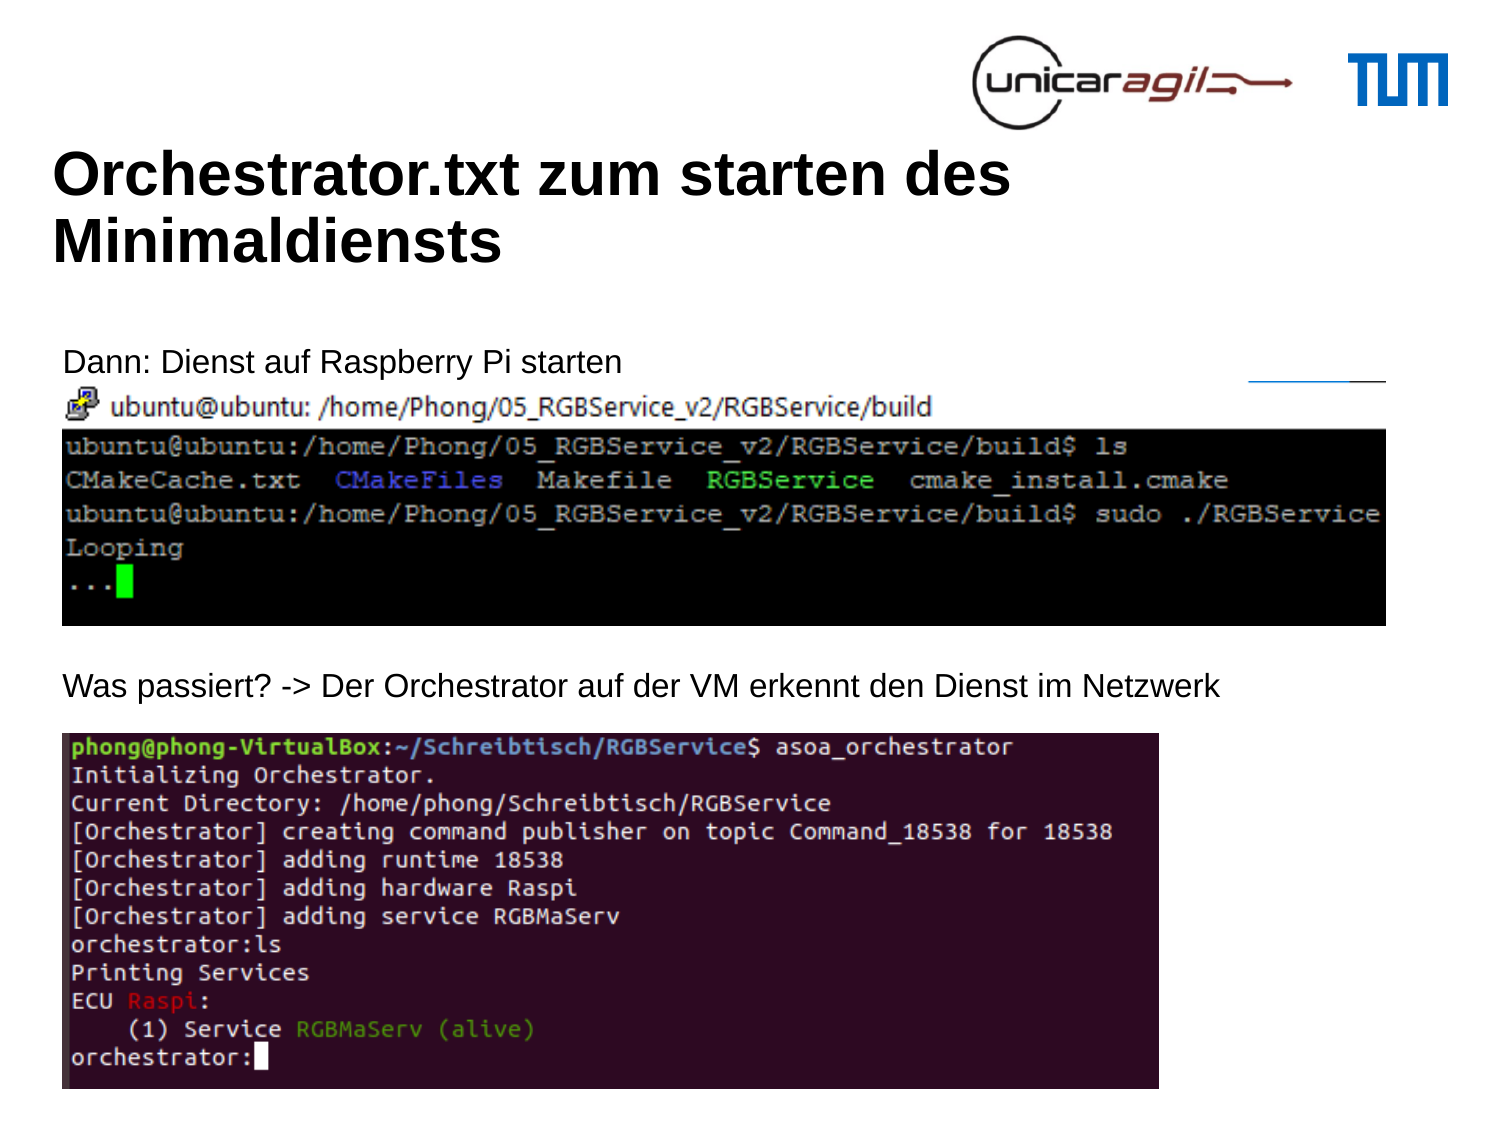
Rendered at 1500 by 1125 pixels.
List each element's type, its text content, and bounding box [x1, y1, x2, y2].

picture [965, 27, 1298, 131]
picture [62, 380, 1386, 626]
title Orchestrator.txt zum starten des Minimaldiensts [52, 141, 1449, 344]
text_box Dann: Dienst auf Raspberry Pi starten [62, 334, 1173, 380]
text_box Was passiert? -> Der Orchestrator auf der VM erkennt den Dienst im Netzwerk [62, 658, 1303, 704]
picture [62, 733, 1159, 1089]
